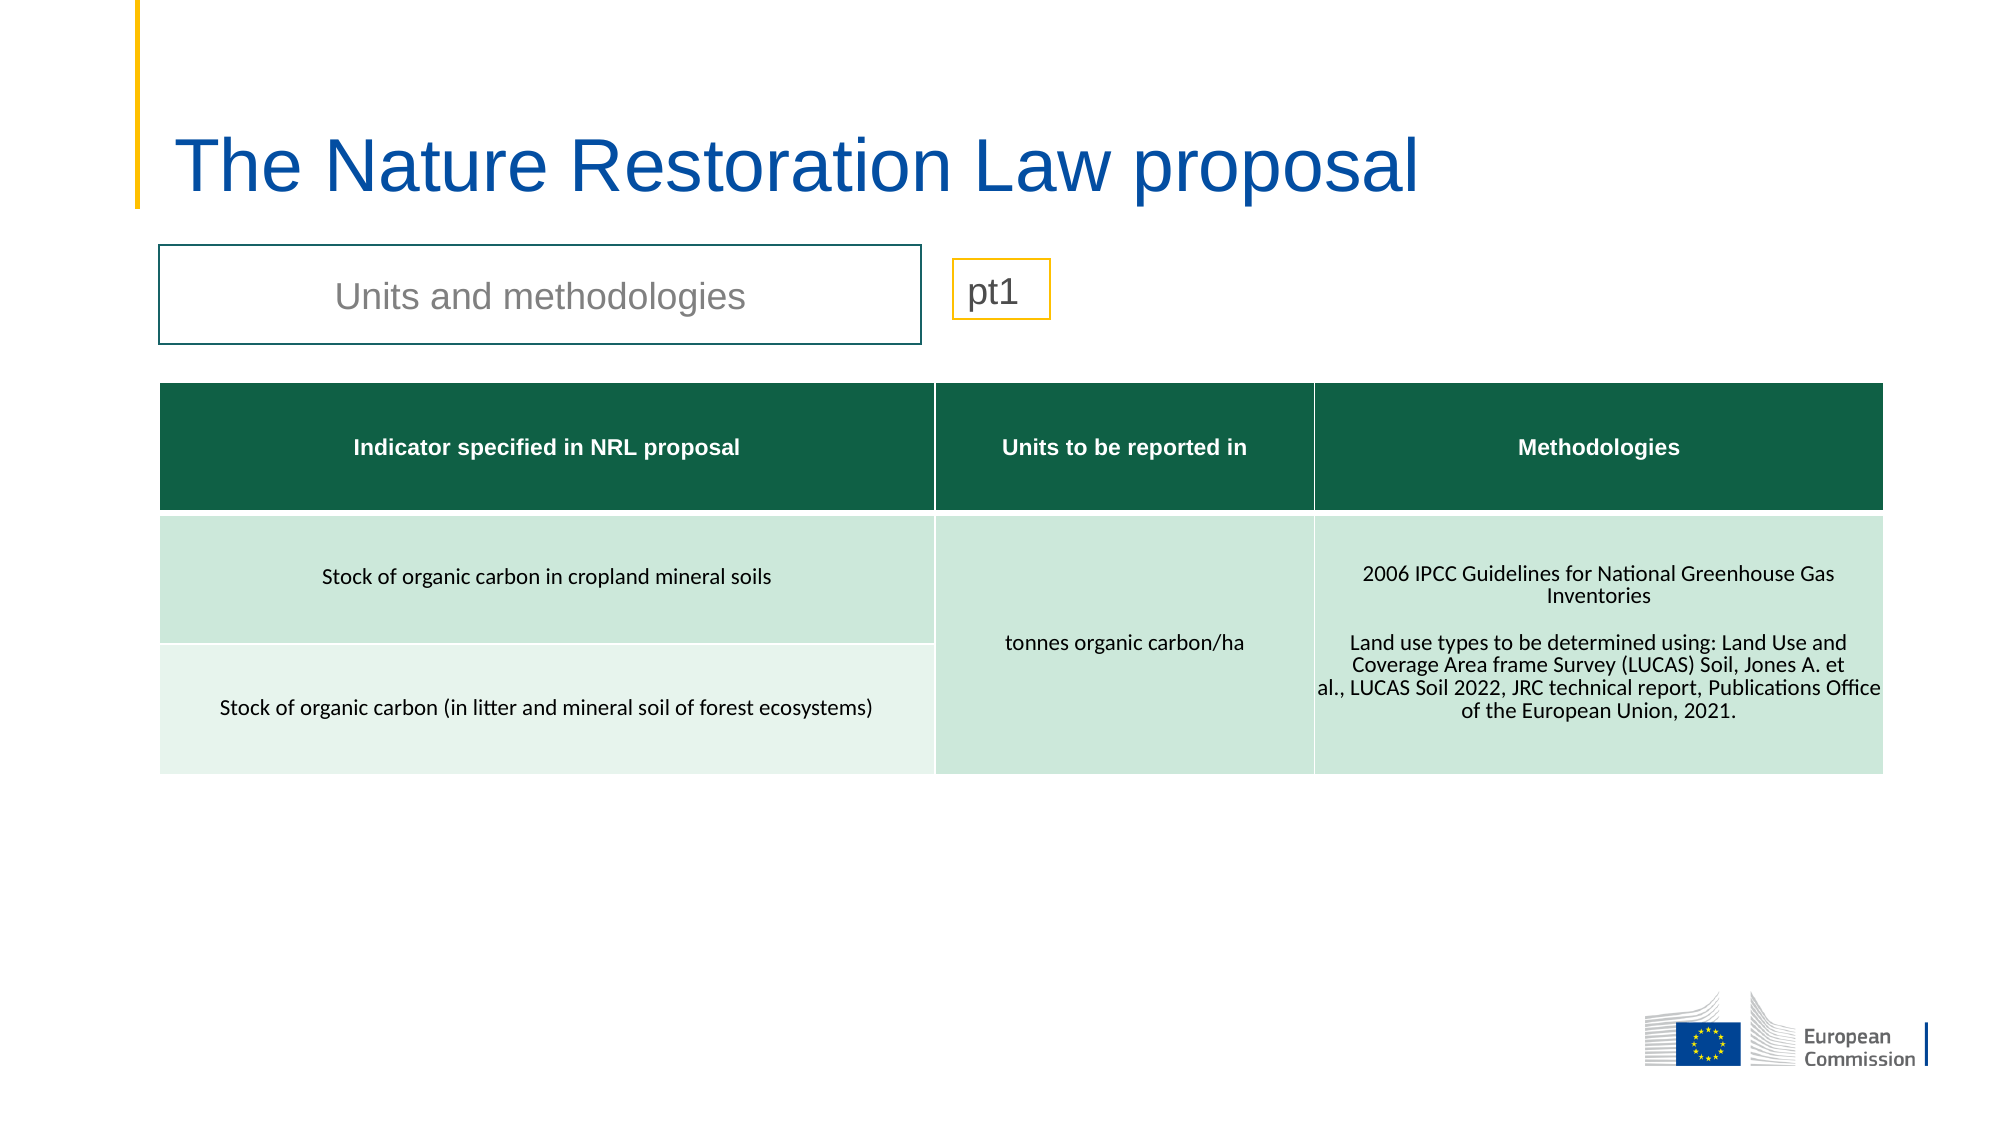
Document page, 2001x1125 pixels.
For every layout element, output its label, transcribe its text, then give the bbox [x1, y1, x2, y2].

picture [1645, 991, 1928, 1066]
text_box Units and methodologies [158, 244, 922, 345]
title The Nature Restoration Law proposal [159, 79, 1885, 208]
table_cell 2006 IPCC Guidelines for National Greenhouse Gas Inventories Land use types to be determined using: Land Use and Coverage Area frame Survey (LUCAS) Soil, Jones A. et al., LUCAS Soil 2022, JRC technical report, Publications Office of the European Union, 2021. [1315, 516, 1883, 774]
text_box pt1 [952, 258, 1051, 320]
table_cell Stock of organic carbon in cropland mineral soils [160, 516, 934, 643]
table_header Units to be reported in [936, 383, 1314, 510]
table_cell tonnes organic carbon/ha [936, 516, 1314, 774]
table_header Methodologies [1315, 383, 1883, 510]
table_cell Stock of organic carbon (in litter and mineral soil of forest ecosystems) [160, 645, 934, 774]
table_header Indicator specified in NRL proposal [160, 383, 934, 510]
